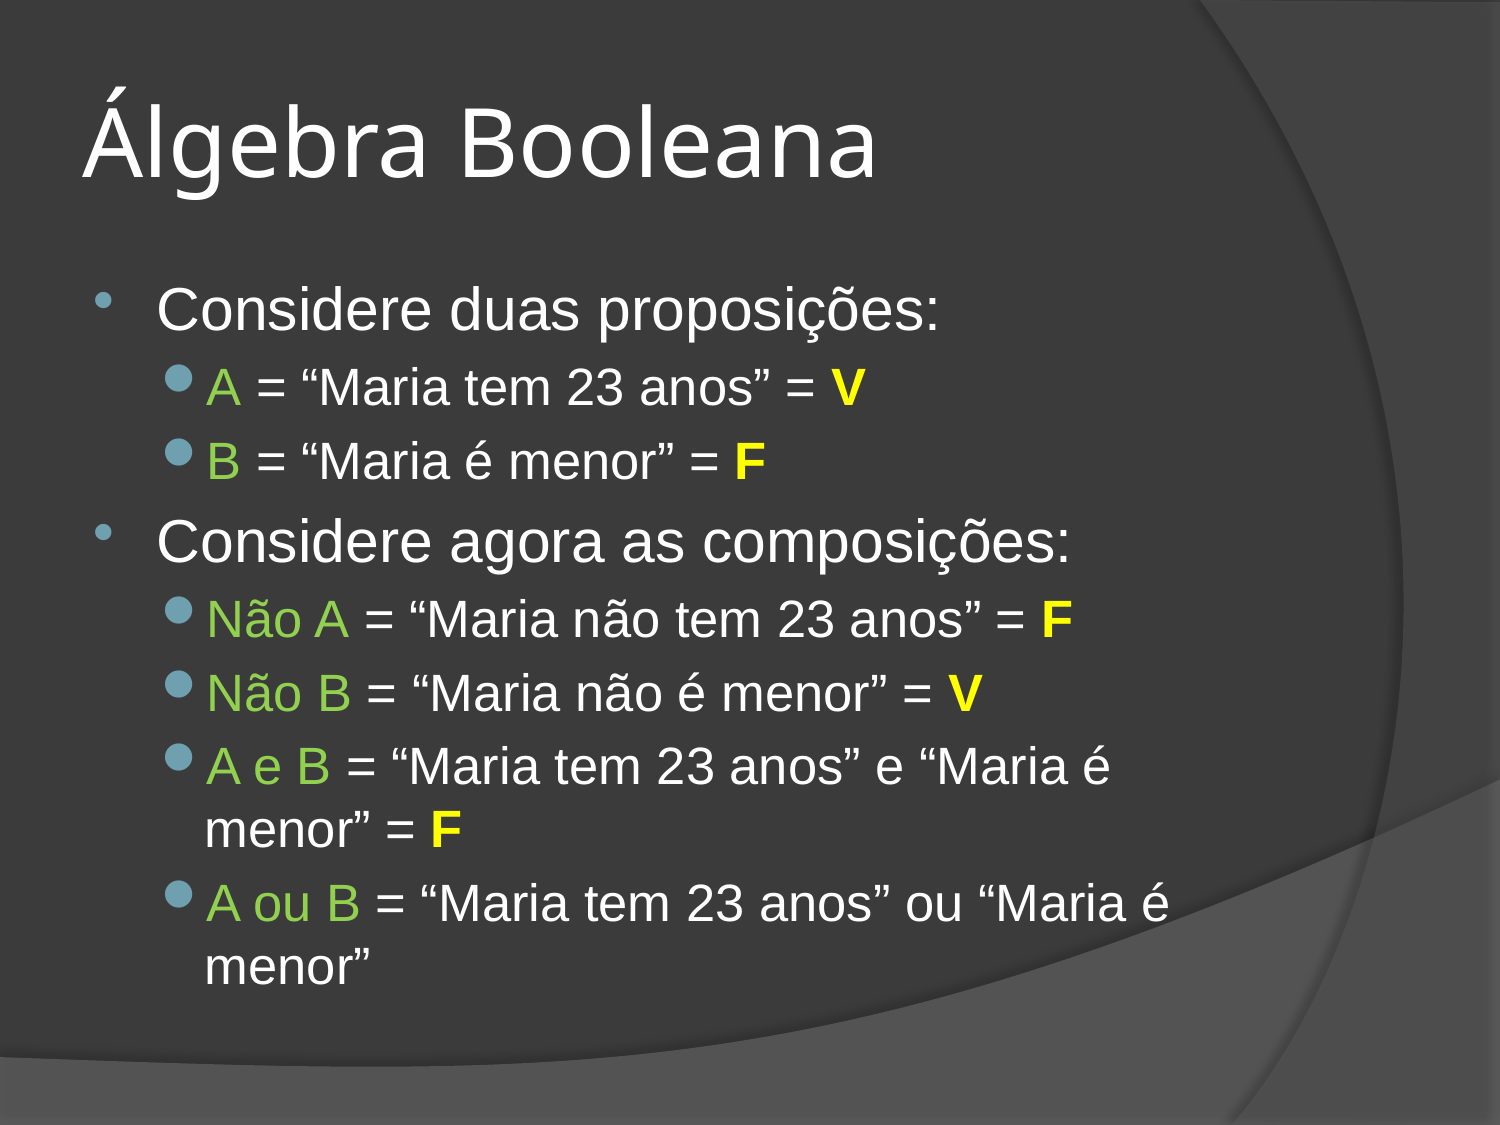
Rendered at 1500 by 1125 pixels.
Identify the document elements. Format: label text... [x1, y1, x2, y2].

title Álgebra Booleana [75, 45, 1300, 233]
list Considere duas proposições: A = “Maria tem 23 anos” = V B = “Maria é menor” = F Considere agora as composições: Não A = “Maria não tem 23 anos” = F Não B = “Maria não é menor” = V A e B = “Maria tem 23 anos” e “Maria é menor” = F A ou B = “Maria tem 23 anos” ou “Maria é menor” [75, 262, 1300, 1005]
